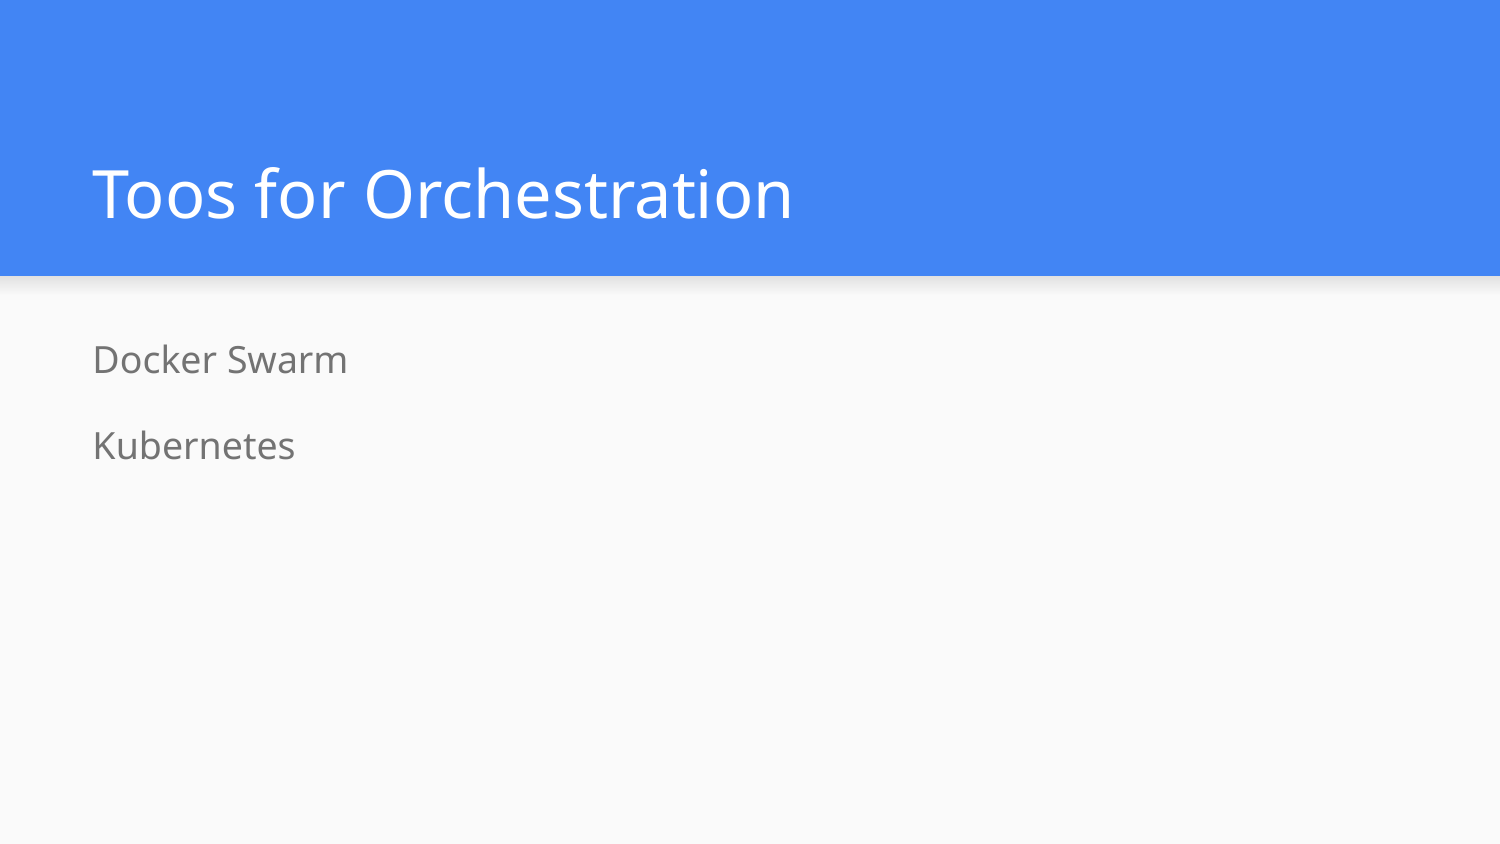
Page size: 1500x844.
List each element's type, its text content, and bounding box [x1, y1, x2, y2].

list Docker Swarm Kubernetes [77, 314, 1427, 760]
title Toos for Orchestration [77, 121, 1427, 248]
